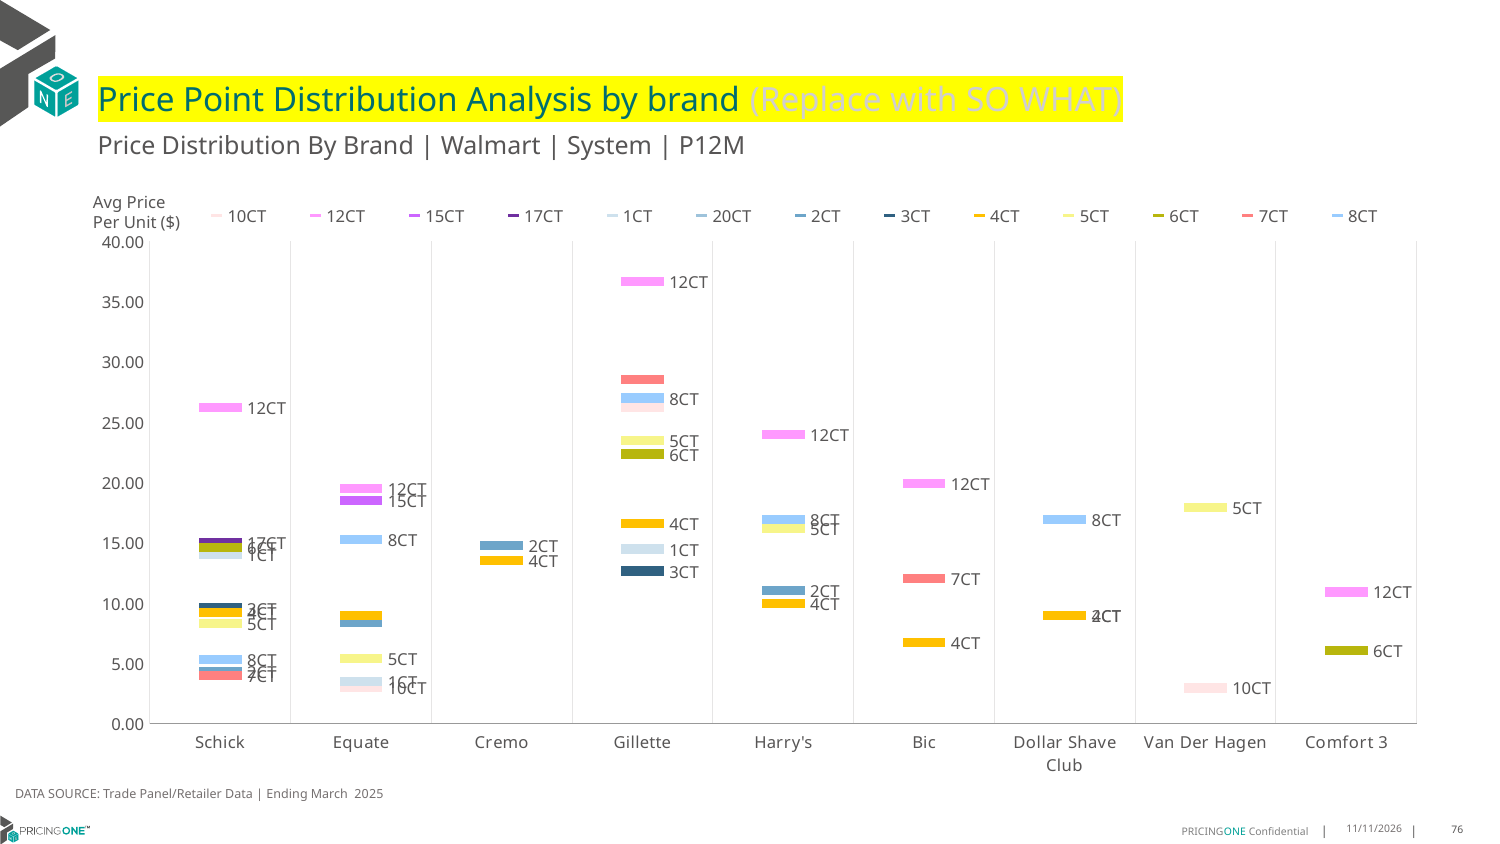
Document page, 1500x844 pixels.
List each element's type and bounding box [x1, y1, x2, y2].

title [82, 0, 1418, 127]
chart [88, 185, 1418, 776]
list [82, 127, 1418, 186]
list [0, 776, 750, 814]
slide_number [1325, 815, 1479, 844]
